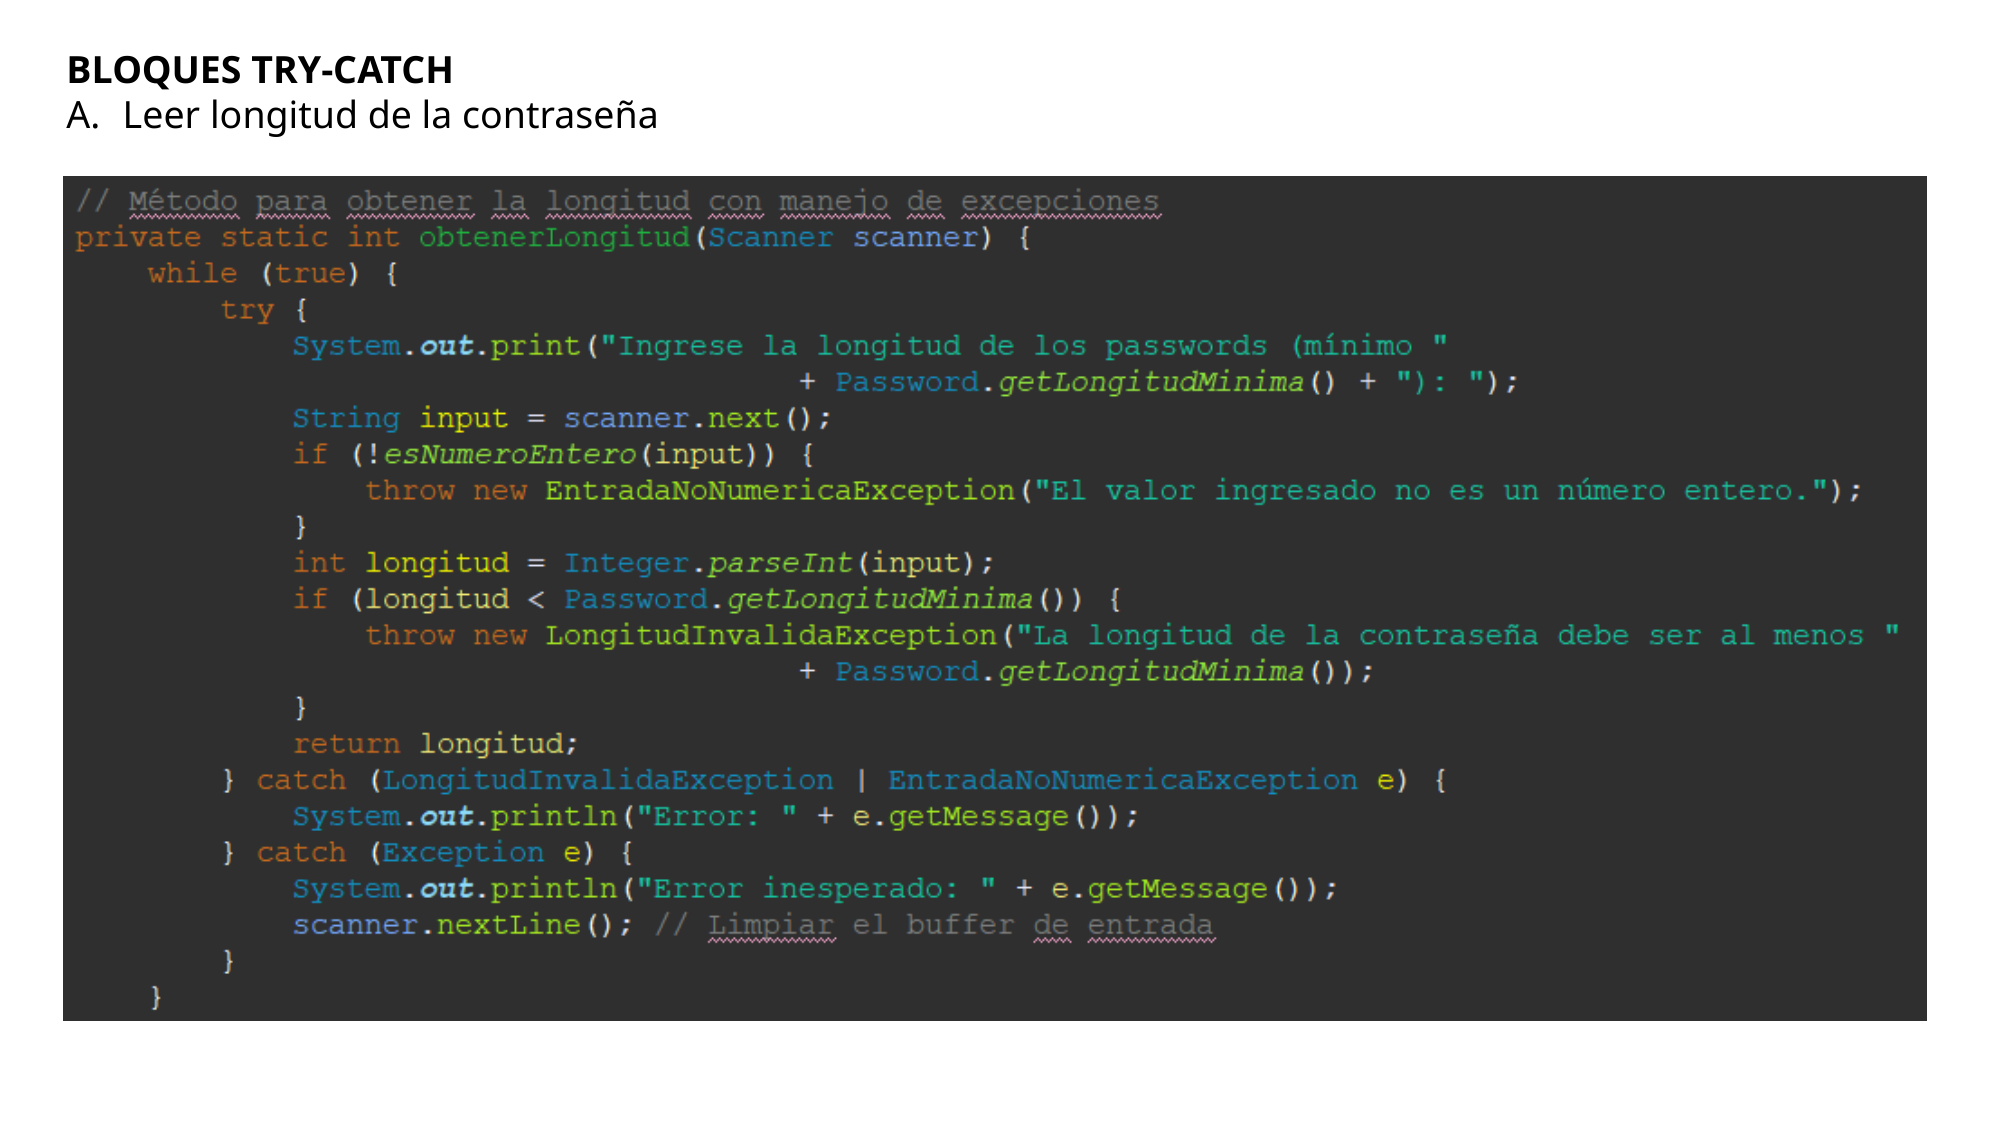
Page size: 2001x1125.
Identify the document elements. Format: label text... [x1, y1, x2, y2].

text_box BLOQUES TRY-CATCH Leer longitud de la contraseña [51, 38, 884, 189]
picture [63, 176, 1928, 1022]
